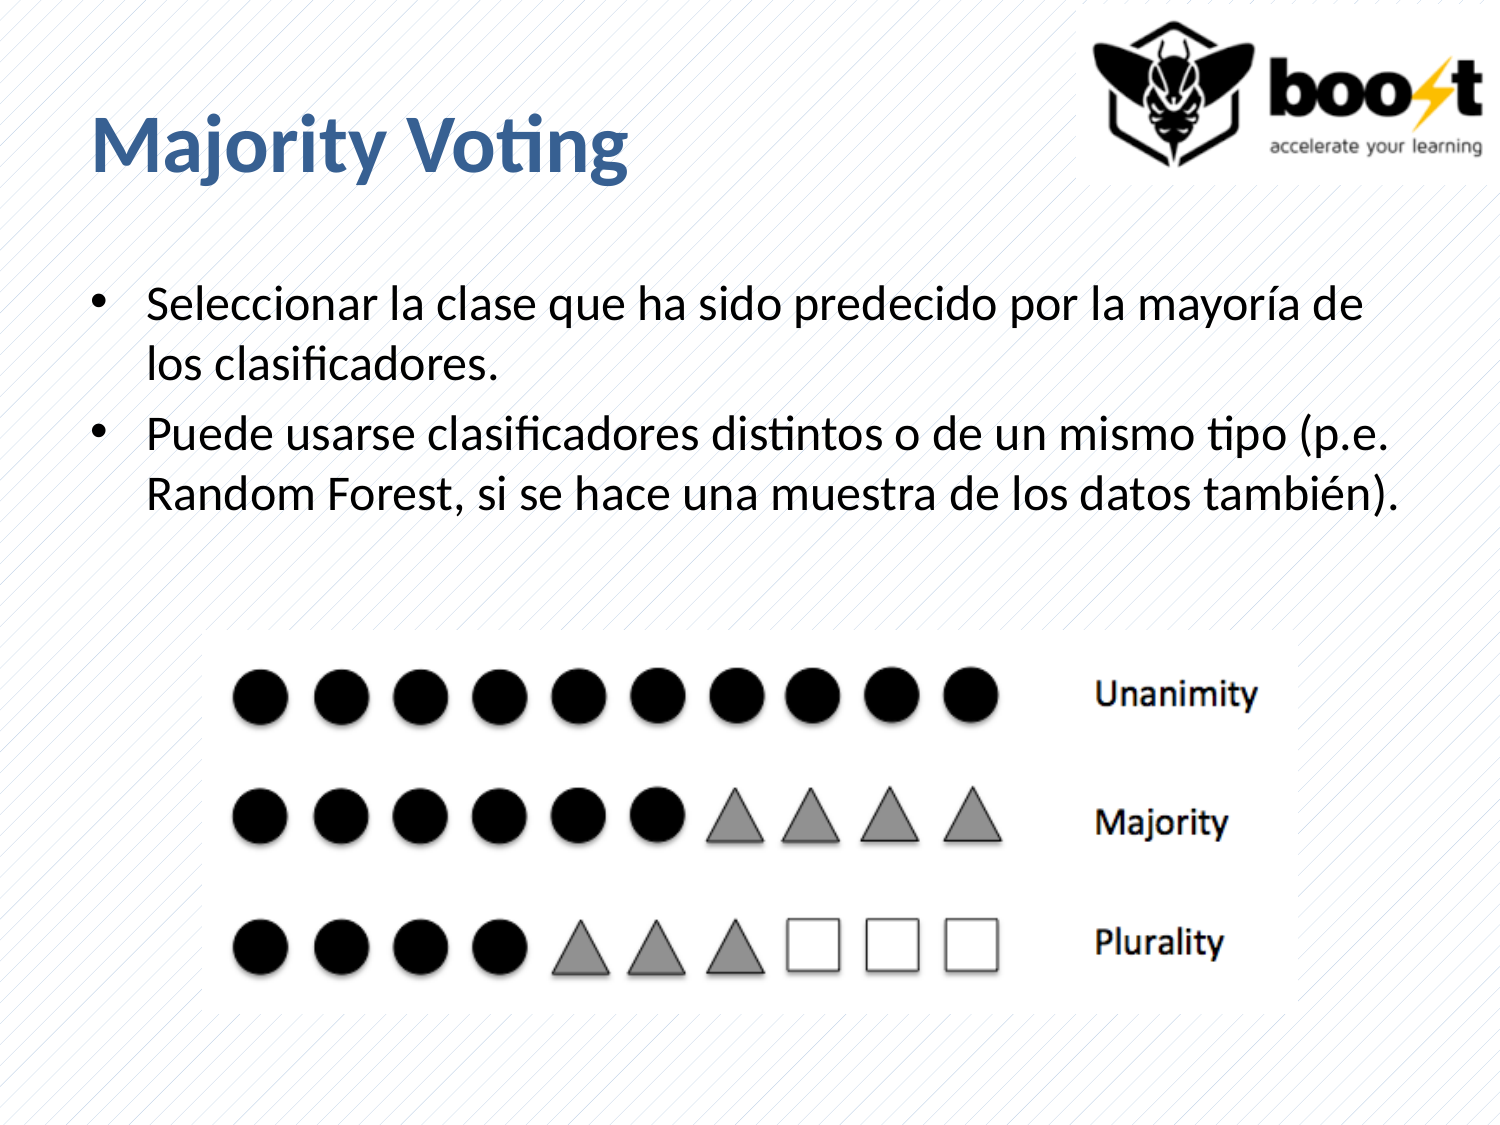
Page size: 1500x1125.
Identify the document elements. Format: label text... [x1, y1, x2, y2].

picture [202, 629, 1298, 1014]
title Majority Voting [75, 45, 1425, 233]
picture [1076, 4, 1500, 185]
list Seleccionar la clase que ha sido predecido por la mayoría de los clasificadores. Puede usarse clasificadores distintos o de un mismo tipo (p.e. Random Forest, si se hace una muestra de los datos también). [75, 262, 1425, 1005]
